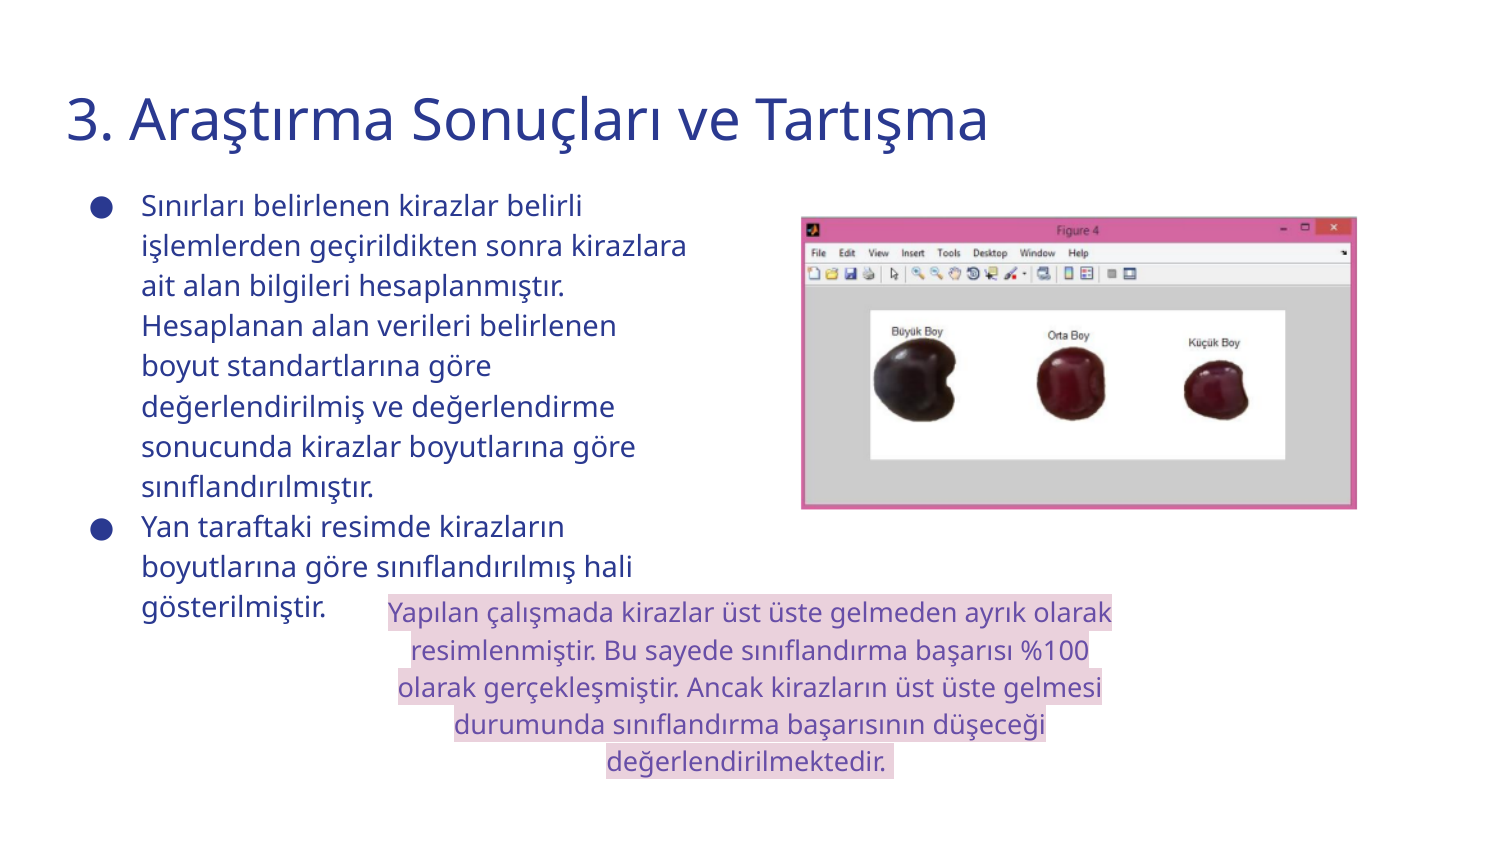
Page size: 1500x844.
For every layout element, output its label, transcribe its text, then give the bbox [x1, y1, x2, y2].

list Sınırları belirlenen kirazlar belirli işlemlerden geçirildikten sonra kirazlara ait alan bilgileri hesaplanmıştır. Hesaplanan alan verileri belirlenen boyut standartlarına göre değerlendirilmiş ve değerlendirme sonucunda kirazlar boyutlarına göre sınıflandırılmıştır. Yan taraftaki resimde kirazların boyutlarına göre sınıflandırılmış hali gösterilmiştir. [51, 166, 708, 568]
title 3. Araştırma Sonuçları ve Tartışma [51, 67, 1449, 167]
list Yapılan çalışmada kirazlar üst üste gelmeden ayrık olarak resimlenmiştir. Bu sayede sınıflandırma başarısı %100 olarak gerçekleşmiştir. Ancak kirazların üst üste gelmesi durumunda sınıflandırma başarısının düşeceği değerlendirilmektedir. [370, 575, 1130, 798]
picture [749, 201, 1458, 525]
